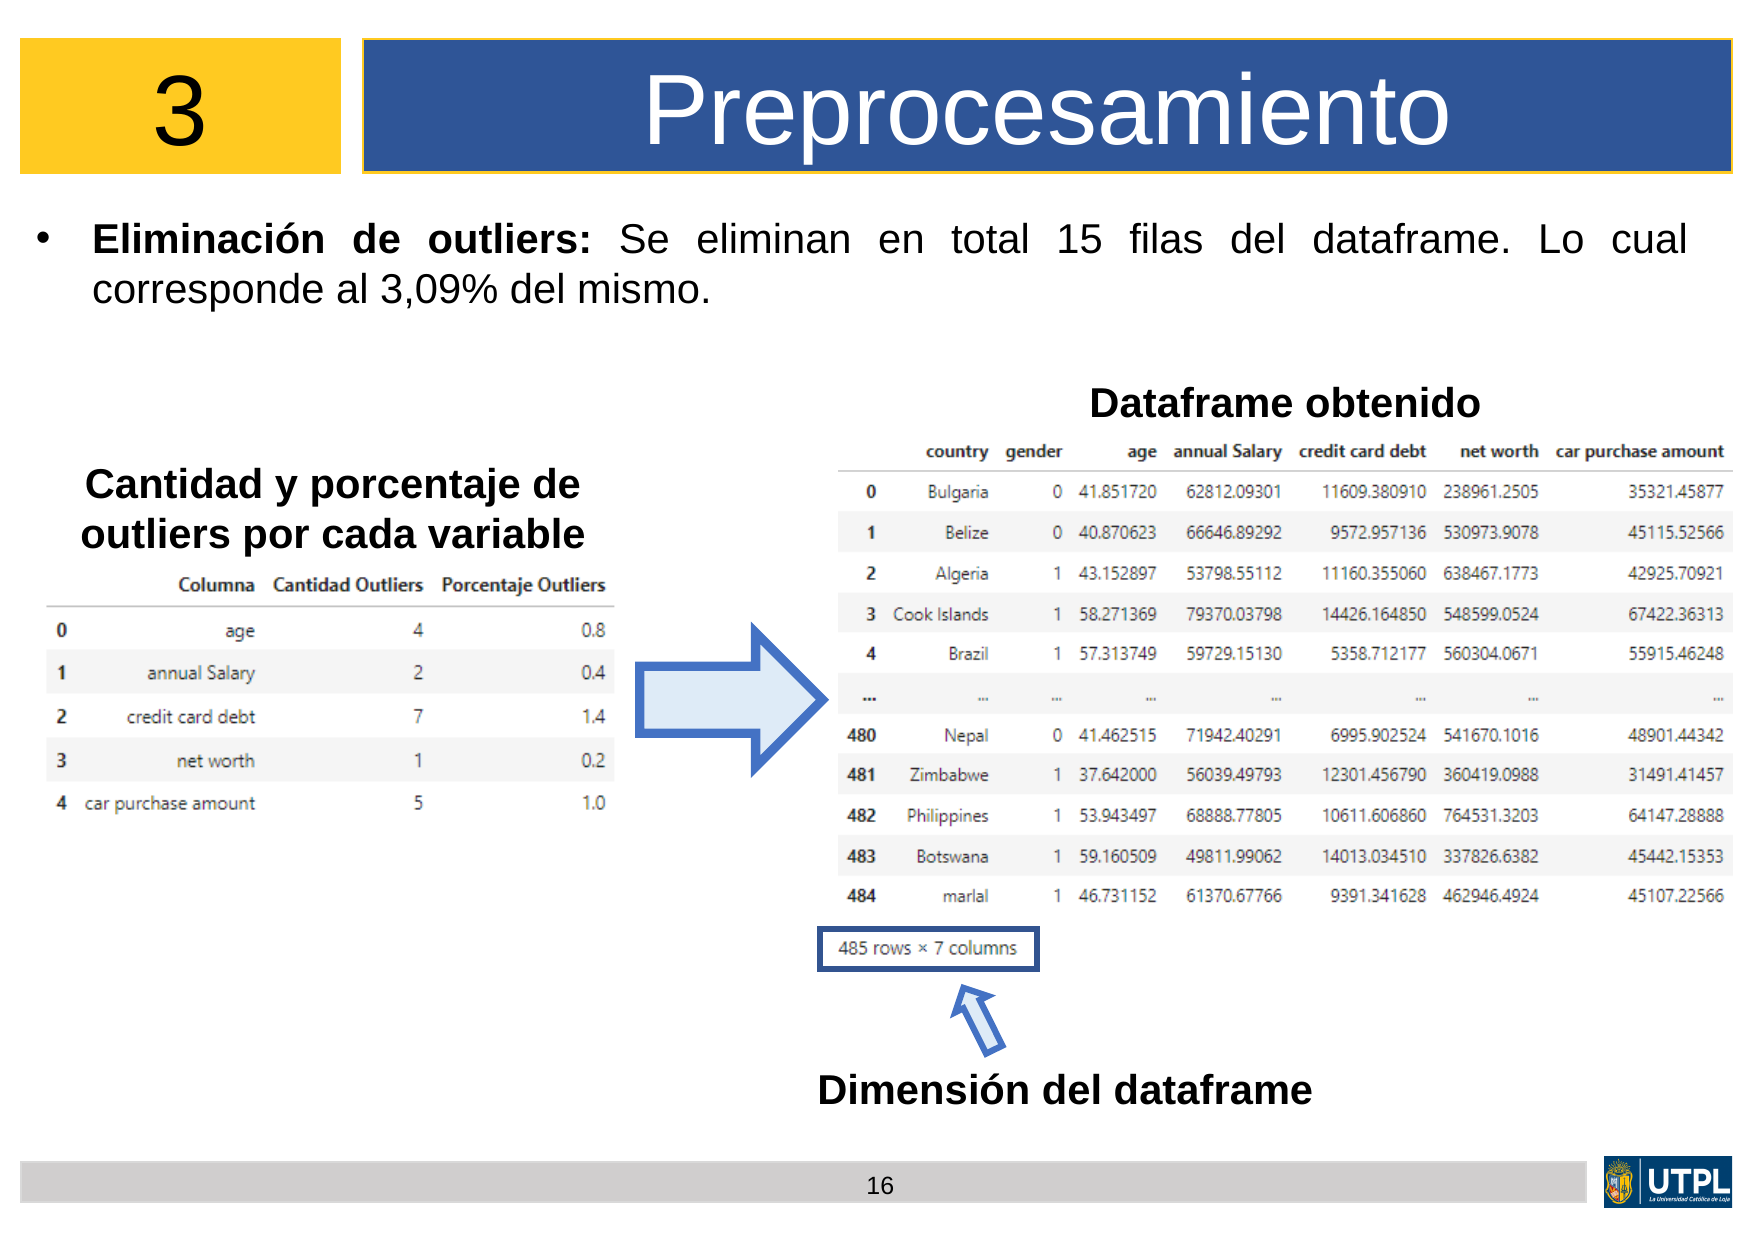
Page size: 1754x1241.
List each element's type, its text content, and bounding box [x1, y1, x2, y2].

text_box Cantidad y porcentaje de outliers por cada variable [58, 449, 608, 564]
text_box Dimensión del dataframe [791, 1055, 1340, 1120]
text_box 16 [851, 1162, 915, 1207]
text_box [953, 986, 1004, 1055]
text_box Preprocesamiento [484, 37, 1611, 173]
text_box [362, 38, 1733, 174]
picture [1604, 1156, 1733, 1208]
text_box [819, 928, 1038, 970]
picture [838, 434, 1733, 965]
text_box [638, 630, 825, 770]
text_box Eliminación de outliers: Se eliminan en total 15 filas del dataframe. Lo cual corresponde al 3,09% del mismo. [21, 204, 1704, 320]
text_box 3 [20, 38, 341, 174]
text_box Dataframe obtenido [1010, 368, 1561, 434]
text_box [20, 1161, 1587, 1203]
picture [42, 565, 624, 835]
